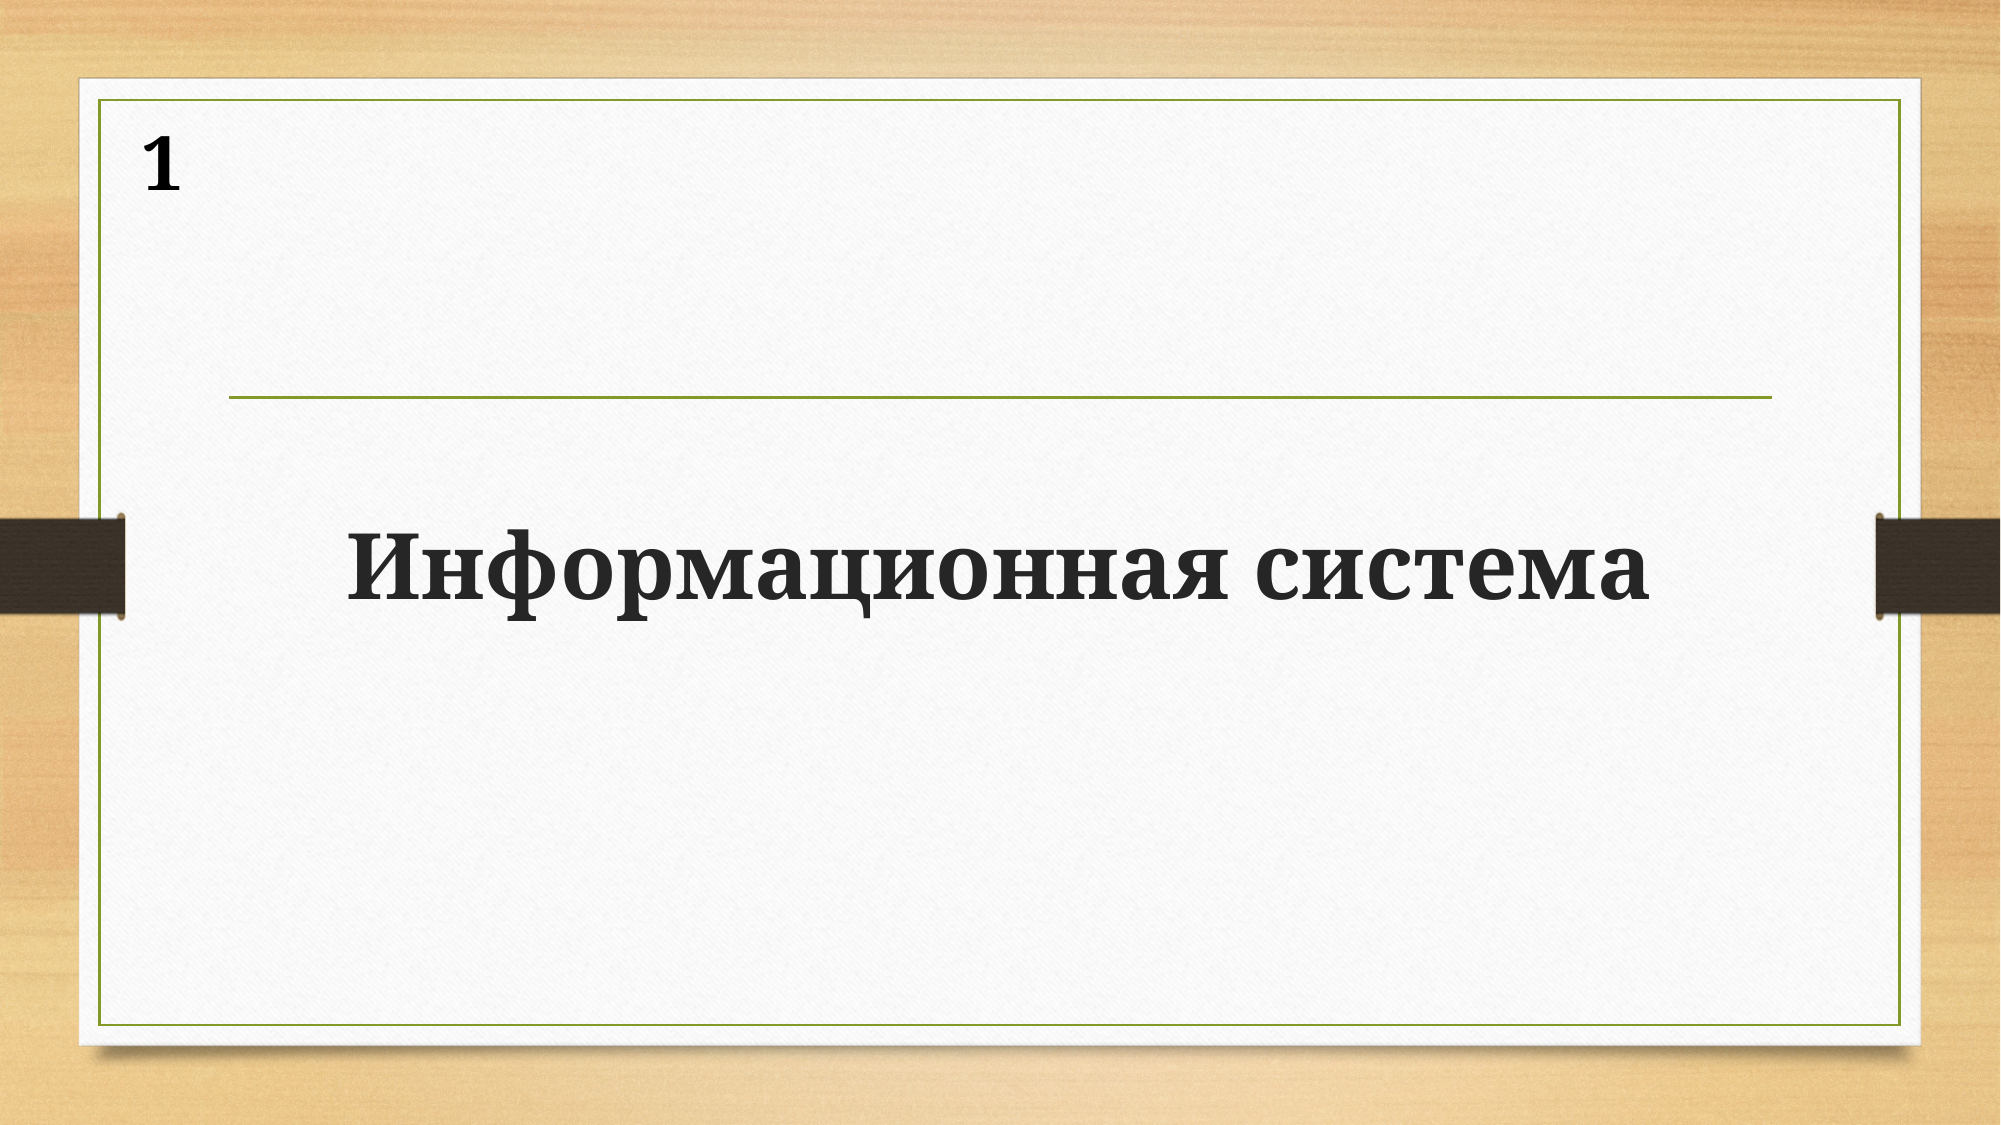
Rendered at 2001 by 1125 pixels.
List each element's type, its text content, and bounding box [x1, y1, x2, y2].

text_box 1 [126, 108, 183, 213]
title Информационная система [212, 455, 1788, 670]
picture [0, 0, 2001, 1125]
